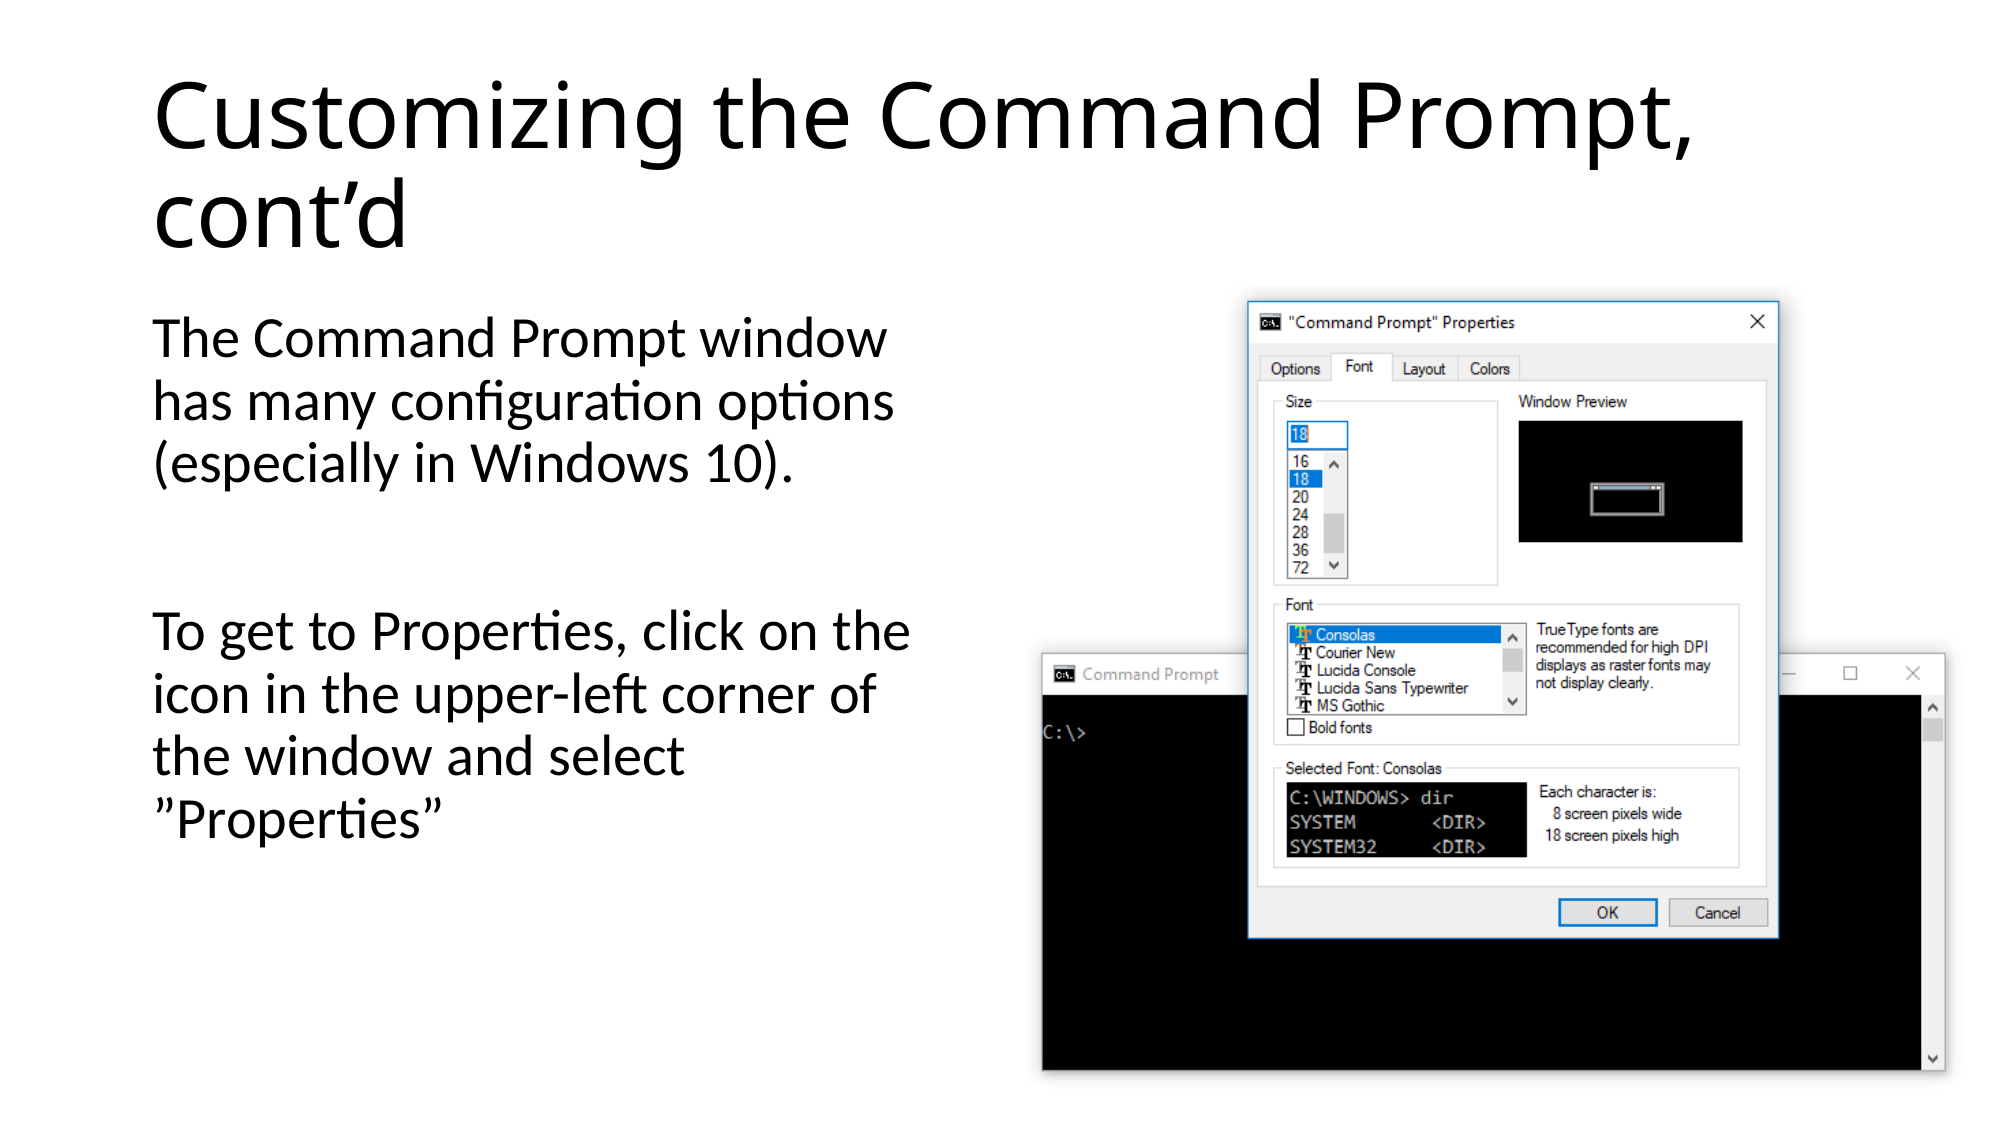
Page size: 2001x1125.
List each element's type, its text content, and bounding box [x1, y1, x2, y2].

title Customizing the Command Prompt, cont’d [137, 59, 1863, 278]
picture [1006, 286, 1976, 1093]
list The Command Prompt window has many configuration options (especially in Windows 10). To get to Properties, click on the icon in the upper-left corner of the window and select ”Properties” [137, 299, 954, 869]
